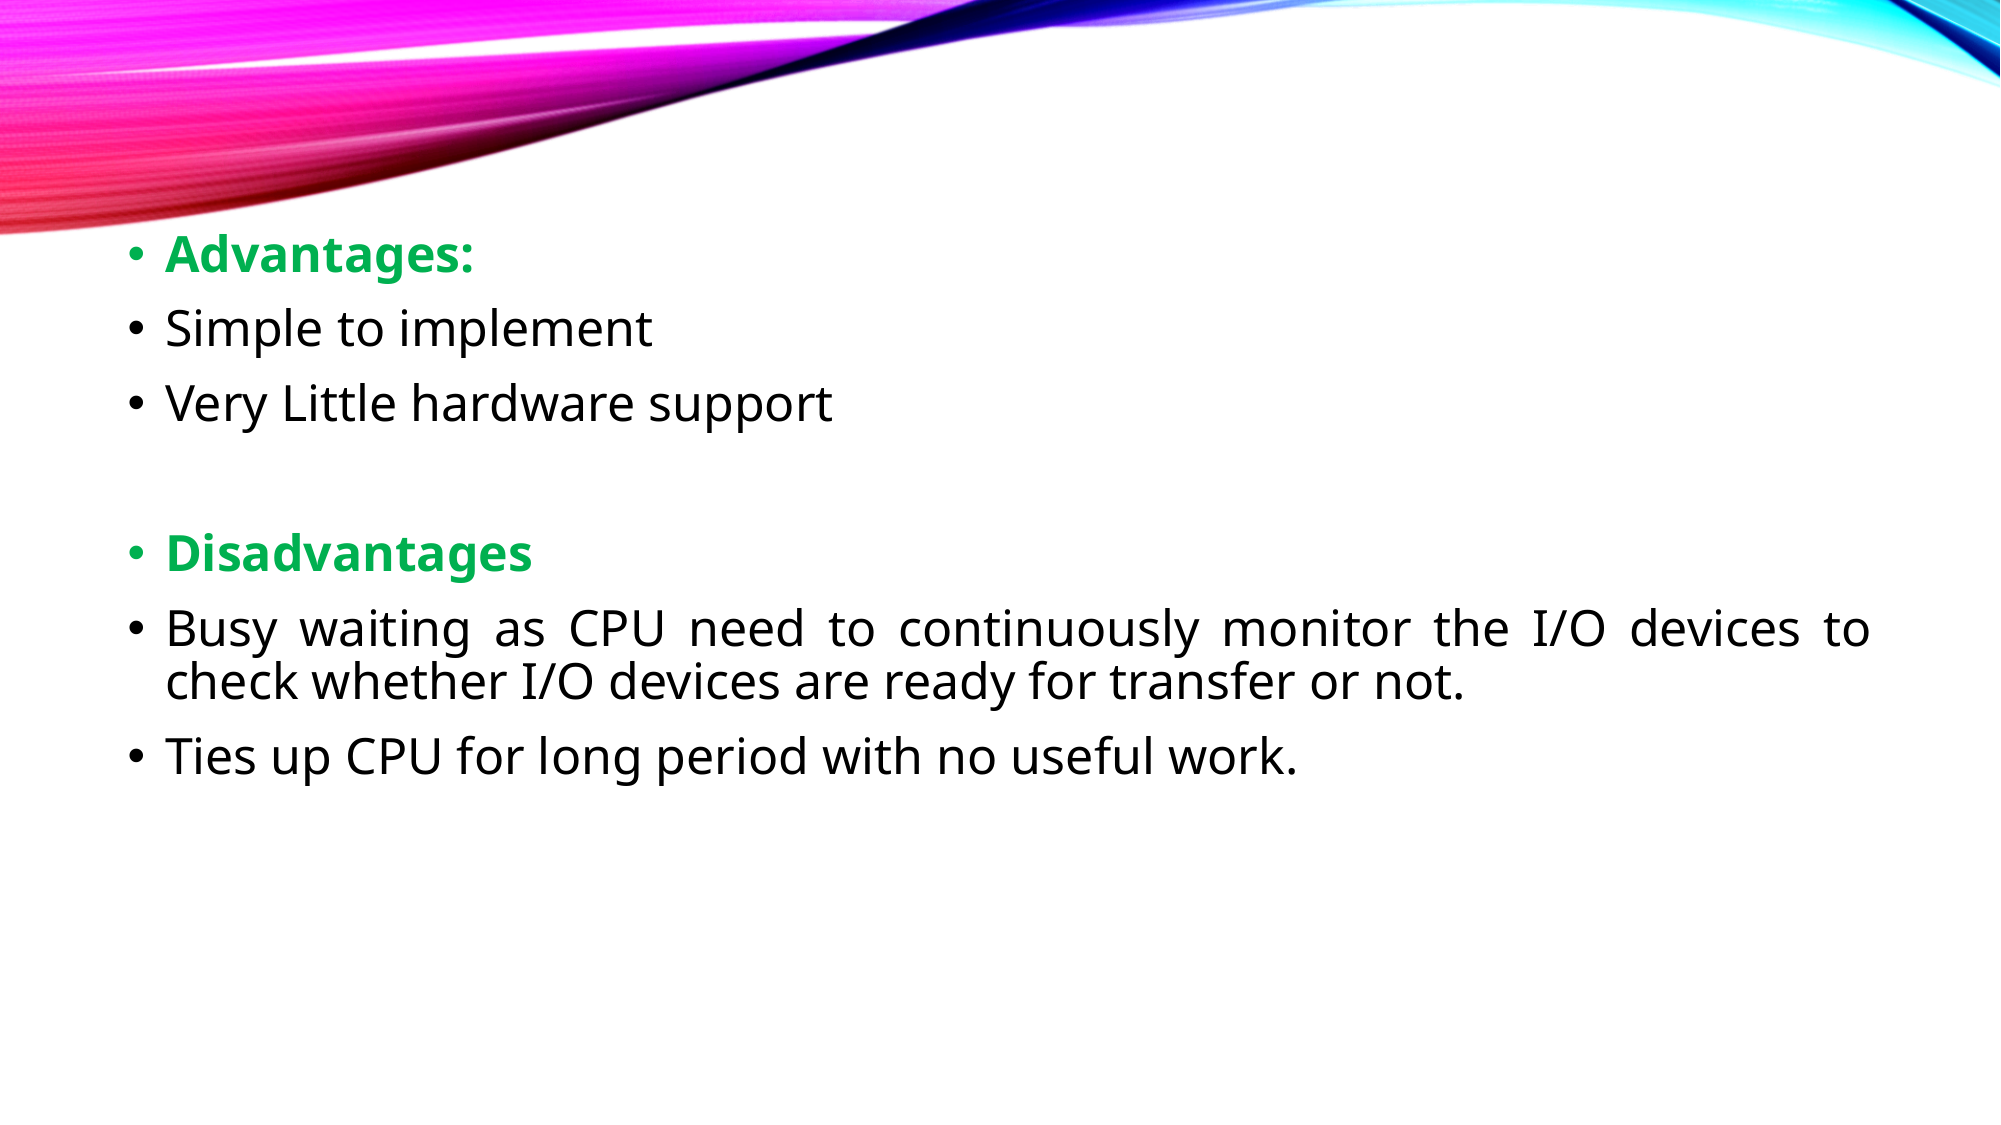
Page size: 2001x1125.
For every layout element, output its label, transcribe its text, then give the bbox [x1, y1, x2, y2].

picture [1890, 0, 2000, 75]
list Advantages: Simple to implement Very Little hardware support Disadvantages Busy waiting as CPU need to continuously monitor the I/O devices to check whether I/O devices are ready for transfer or not. Ties up CPU for long period with no useful work. [112, 221, 1888, 1021]
picture [0, 0, 2000, 237]
picture [1910, 0, 2000, 45]
